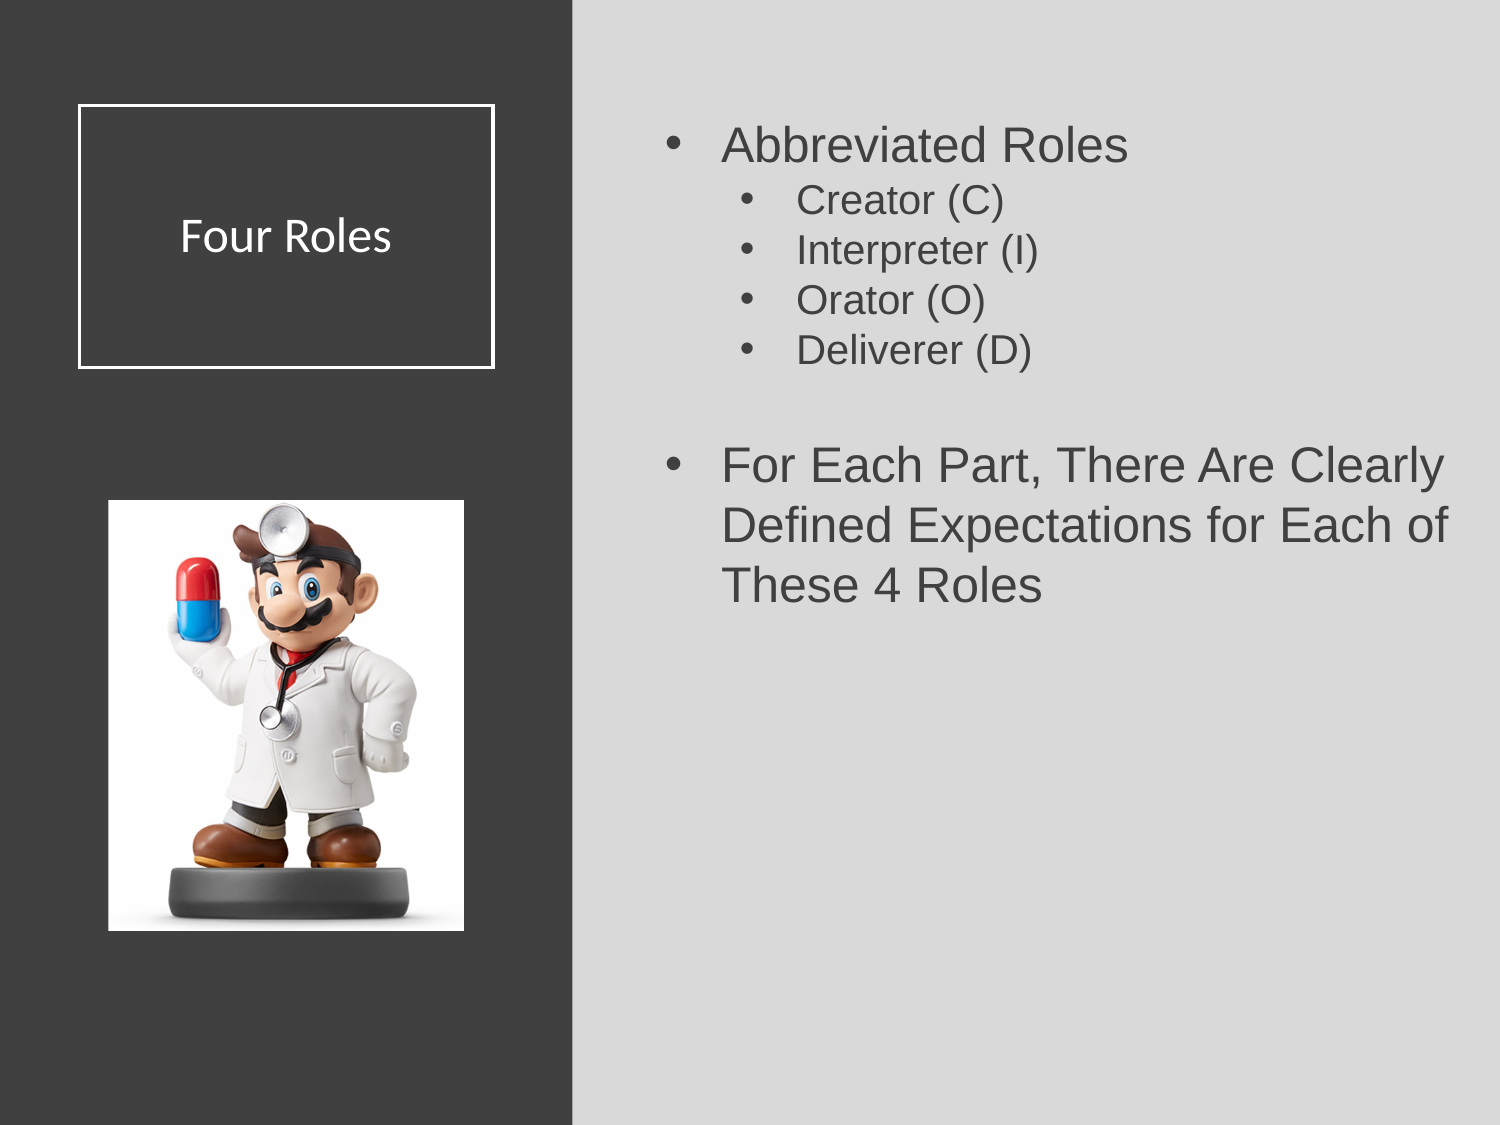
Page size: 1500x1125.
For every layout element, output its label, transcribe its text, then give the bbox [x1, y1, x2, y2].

title Four Roles [78, 105, 494, 368]
text_box [0, 0, 573, 1125]
text_box Abbreviated Roles Creator (C) Interpreter (I) Orator (O) Deliverer (D) For Each Part, There Are Clearly Defined Expectations for Each of These 4 Roles [649, 105, 1475, 621]
picture [107, 499, 465, 931]
